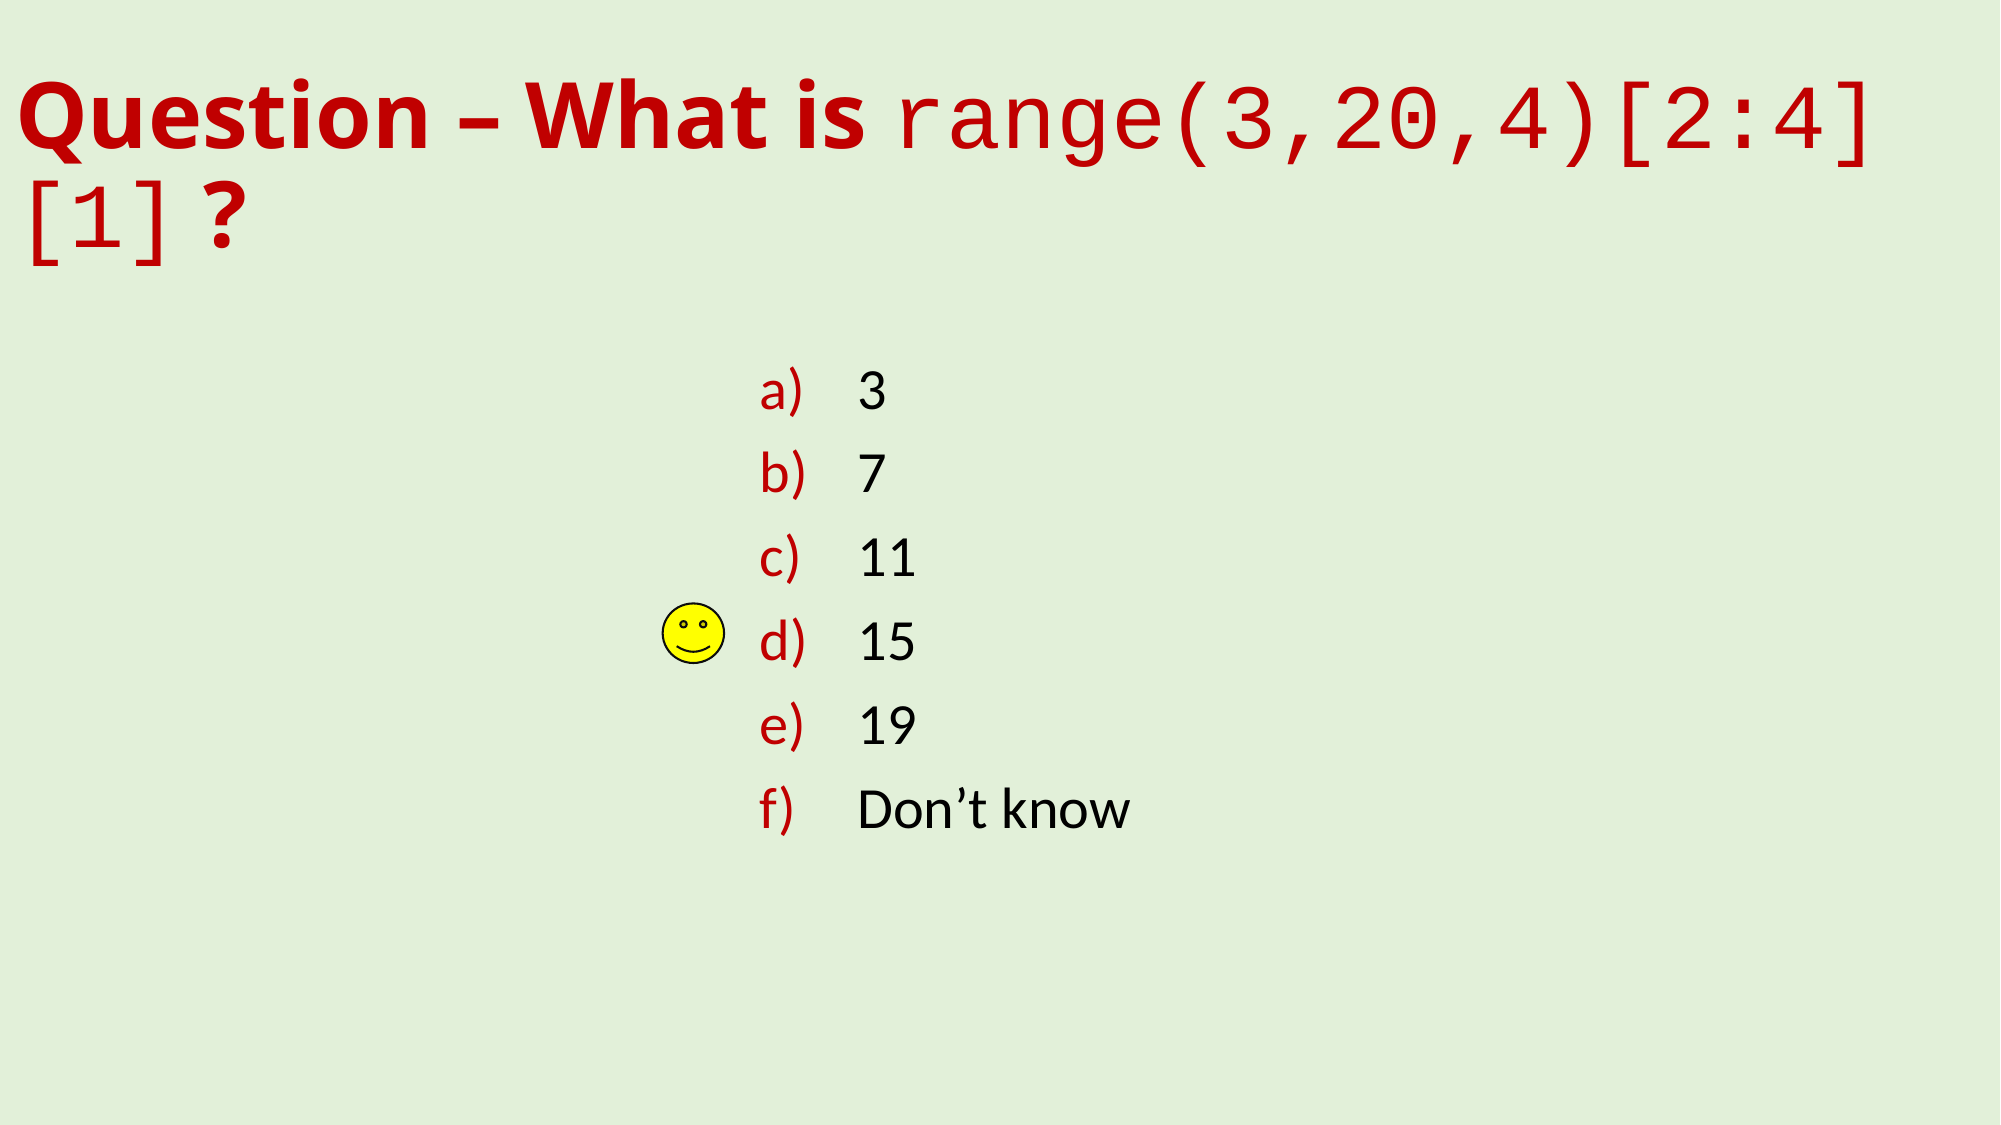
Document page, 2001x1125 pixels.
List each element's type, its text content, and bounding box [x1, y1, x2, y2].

title Question – What is range(3,20,4)[2:4][1] ? [0, 59, 2000, 278]
text_box [661, 602, 726, 665]
list 3 7 11 15 19 Don’t know [744, 351, 1256, 1066]
